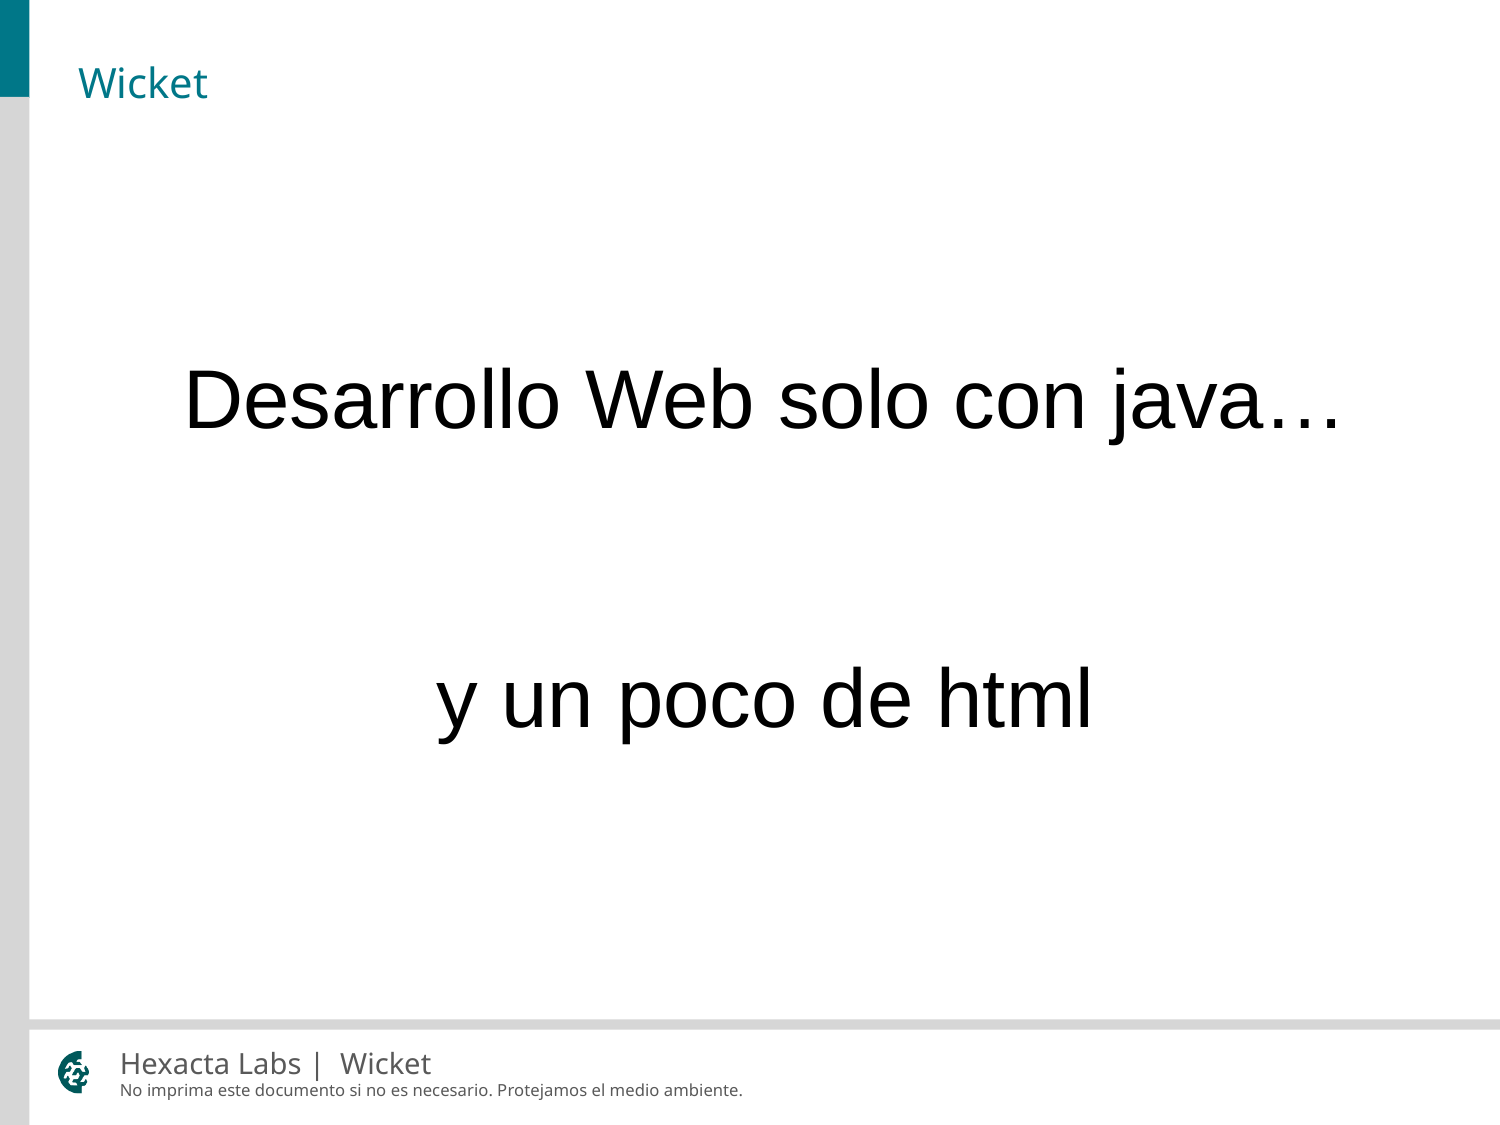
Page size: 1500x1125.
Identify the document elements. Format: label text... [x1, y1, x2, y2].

list Desarrollo Web solo con java… y un poco de html [118, 236, 1413, 988]
picture [58, 1051, 89, 1094]
title Wicket [77, 56, 1465, 106]
